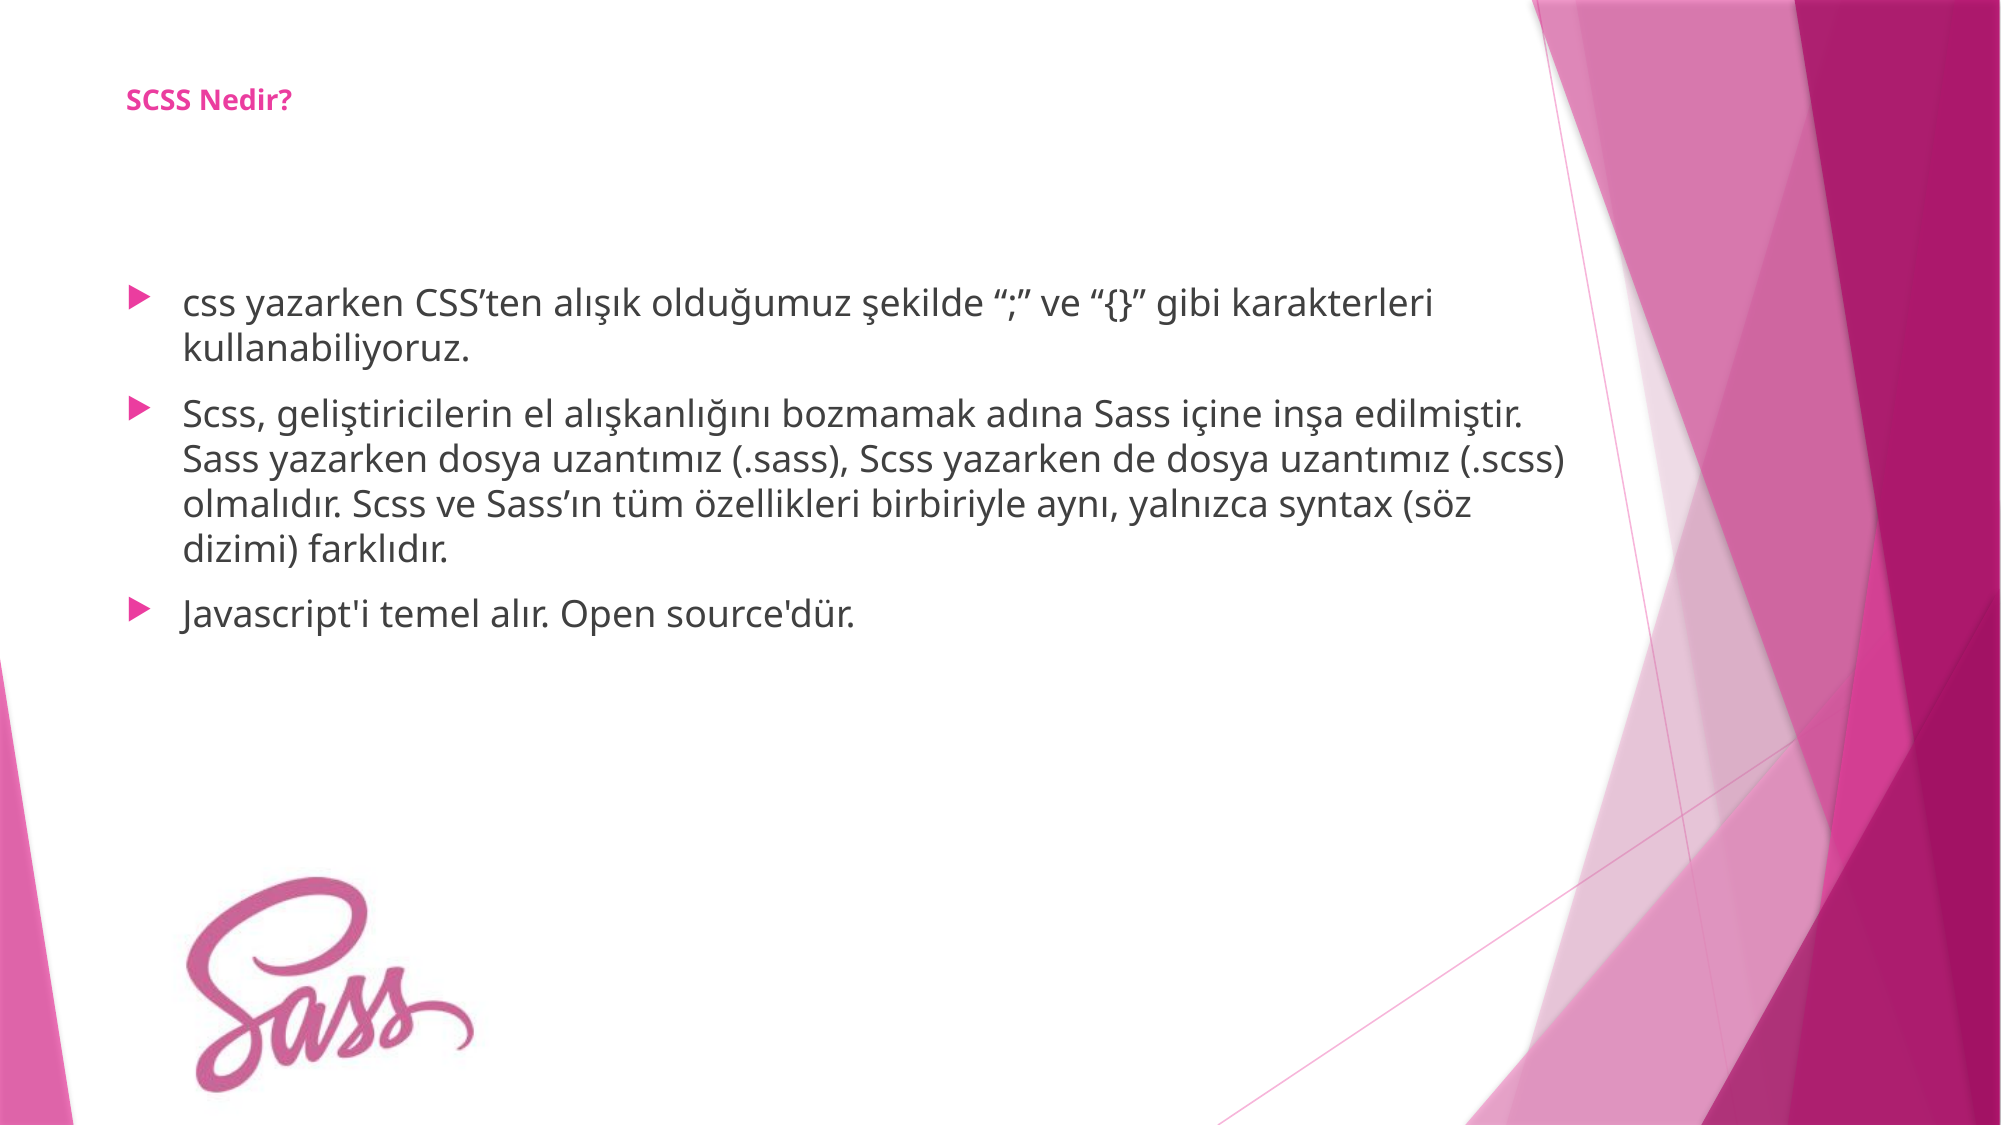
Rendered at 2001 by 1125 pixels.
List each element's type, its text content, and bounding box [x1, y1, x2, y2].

title SCSS Nedir? [111, 74, 1522, 194]
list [84, 844, 575, 1125]
list css yazarken CSS’ten alışık olduğumuz şekilde “;” ve “{}” gibi karakterleri kullanabiliyoruz. Scss, geliştiricilerin el alışkanlığını bozmamak adına Sass içine inşa edilmiştir. Sass yazarken dosya uzantımız (.sass), Scss yazarken de dosya uzantımız (.scss) olmalıdır. Scss ve Sass’ın tüm özellikleri birbiriyle aynı, yalnızca syntax (söz dizimi) farklıdır. Javascript'i temel alır. Open source'dür. [111, 271, 1606, 992]
